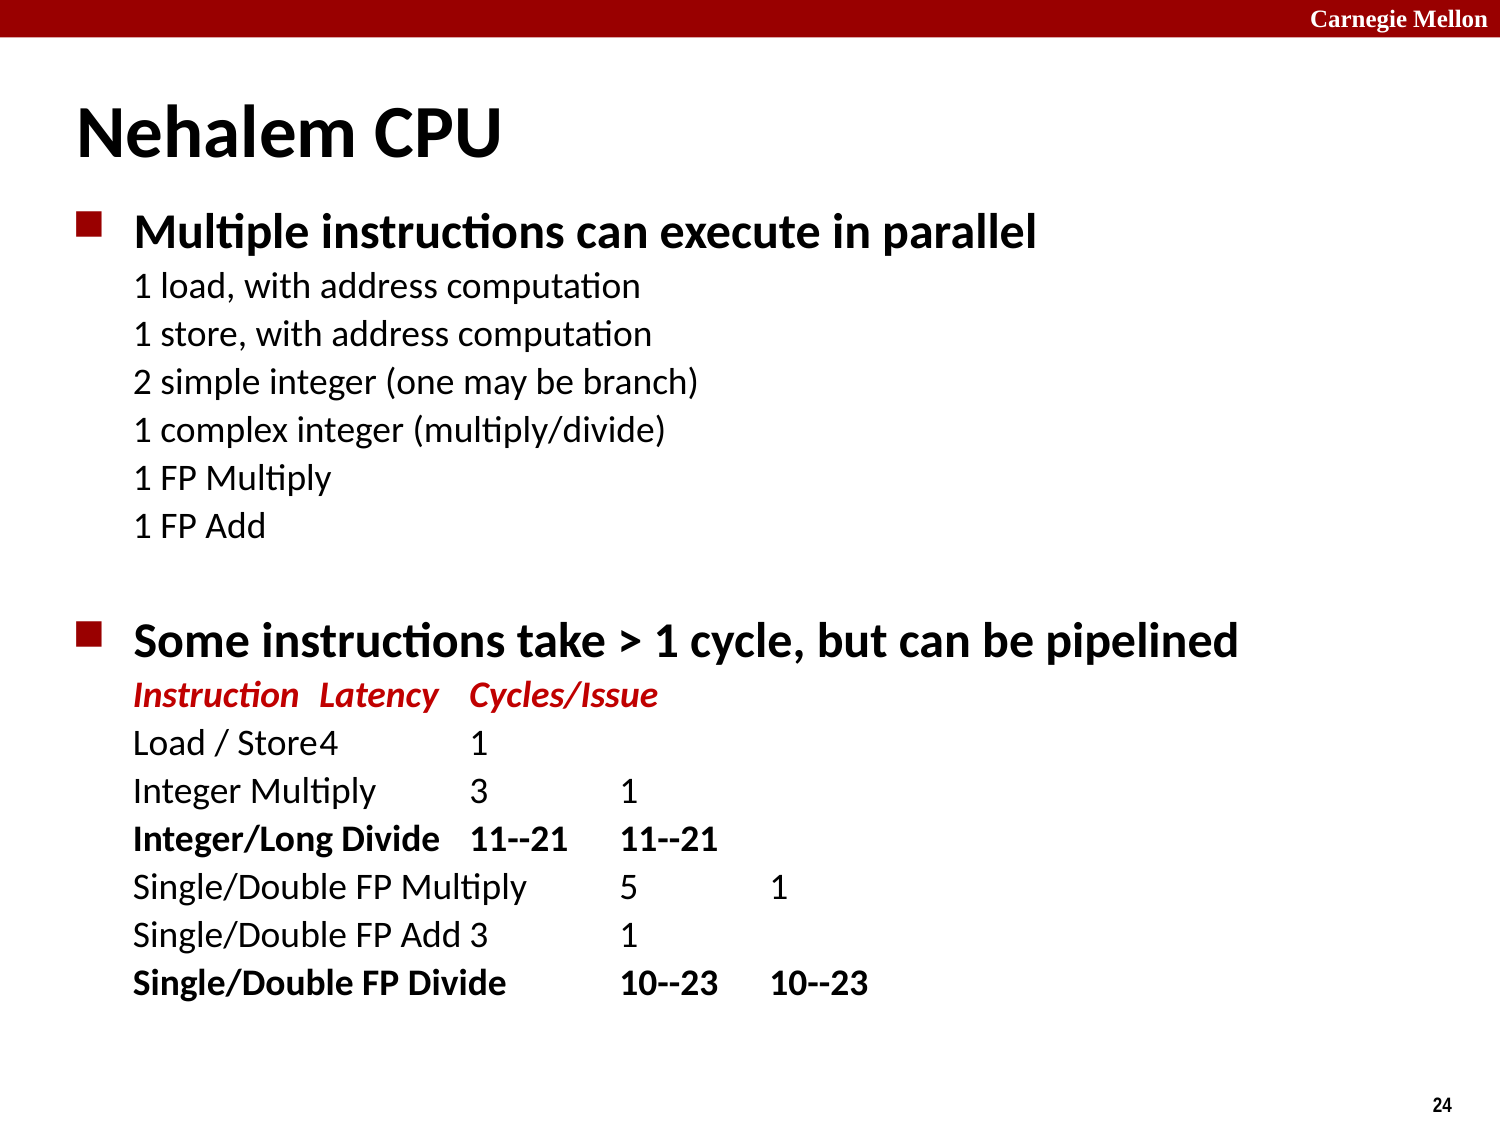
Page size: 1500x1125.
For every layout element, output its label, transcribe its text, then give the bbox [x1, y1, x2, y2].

title Nehalem CPU [61, 80, 1272, 176]
list Multiple instructions can execute in parallel 1 load, with address computation 1 store, with address computation 2 simple integer (one may be branch) 1 complex integer (multiply/divide) 1 FP Multiply 1 FP Add Some instructions take > 1 cycle, but can be pipelined Instruction Latency Cycles/Issue Load / Store 4 1 Integer Multiply 3 1 Integer/Long Divide 11--21 11--21 Single/Double FP Multiply 5 1 Single/Double FP Add 3 1 Single/Double FP Divide 10--23 10--23 [62, 199, 1426, 1026]
